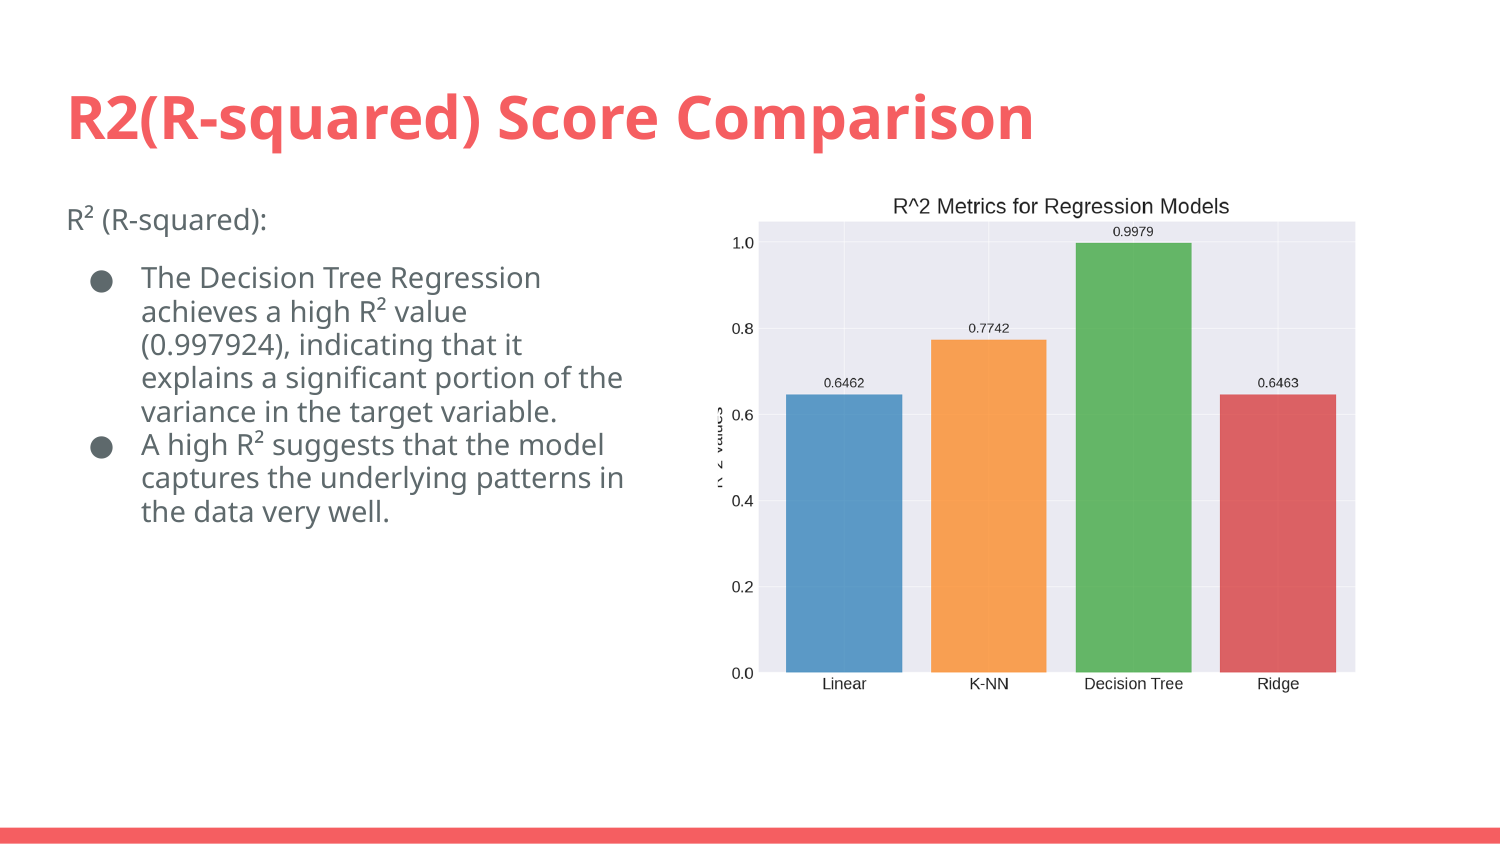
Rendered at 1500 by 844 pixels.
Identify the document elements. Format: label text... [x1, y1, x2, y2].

title R2(R-squared) Score Comparison [51, 64, 1449, 167]
list R² (R-squared): The Decision Tree Regression achieves a high R² value (0.997924), indicating that it explains a significant portion of the variance in the target variable. A high R² suggests that the model captures the underlying patterns in the data very well. [51, 189, 641, 750]
picture [717, 188, 1356, 702]
